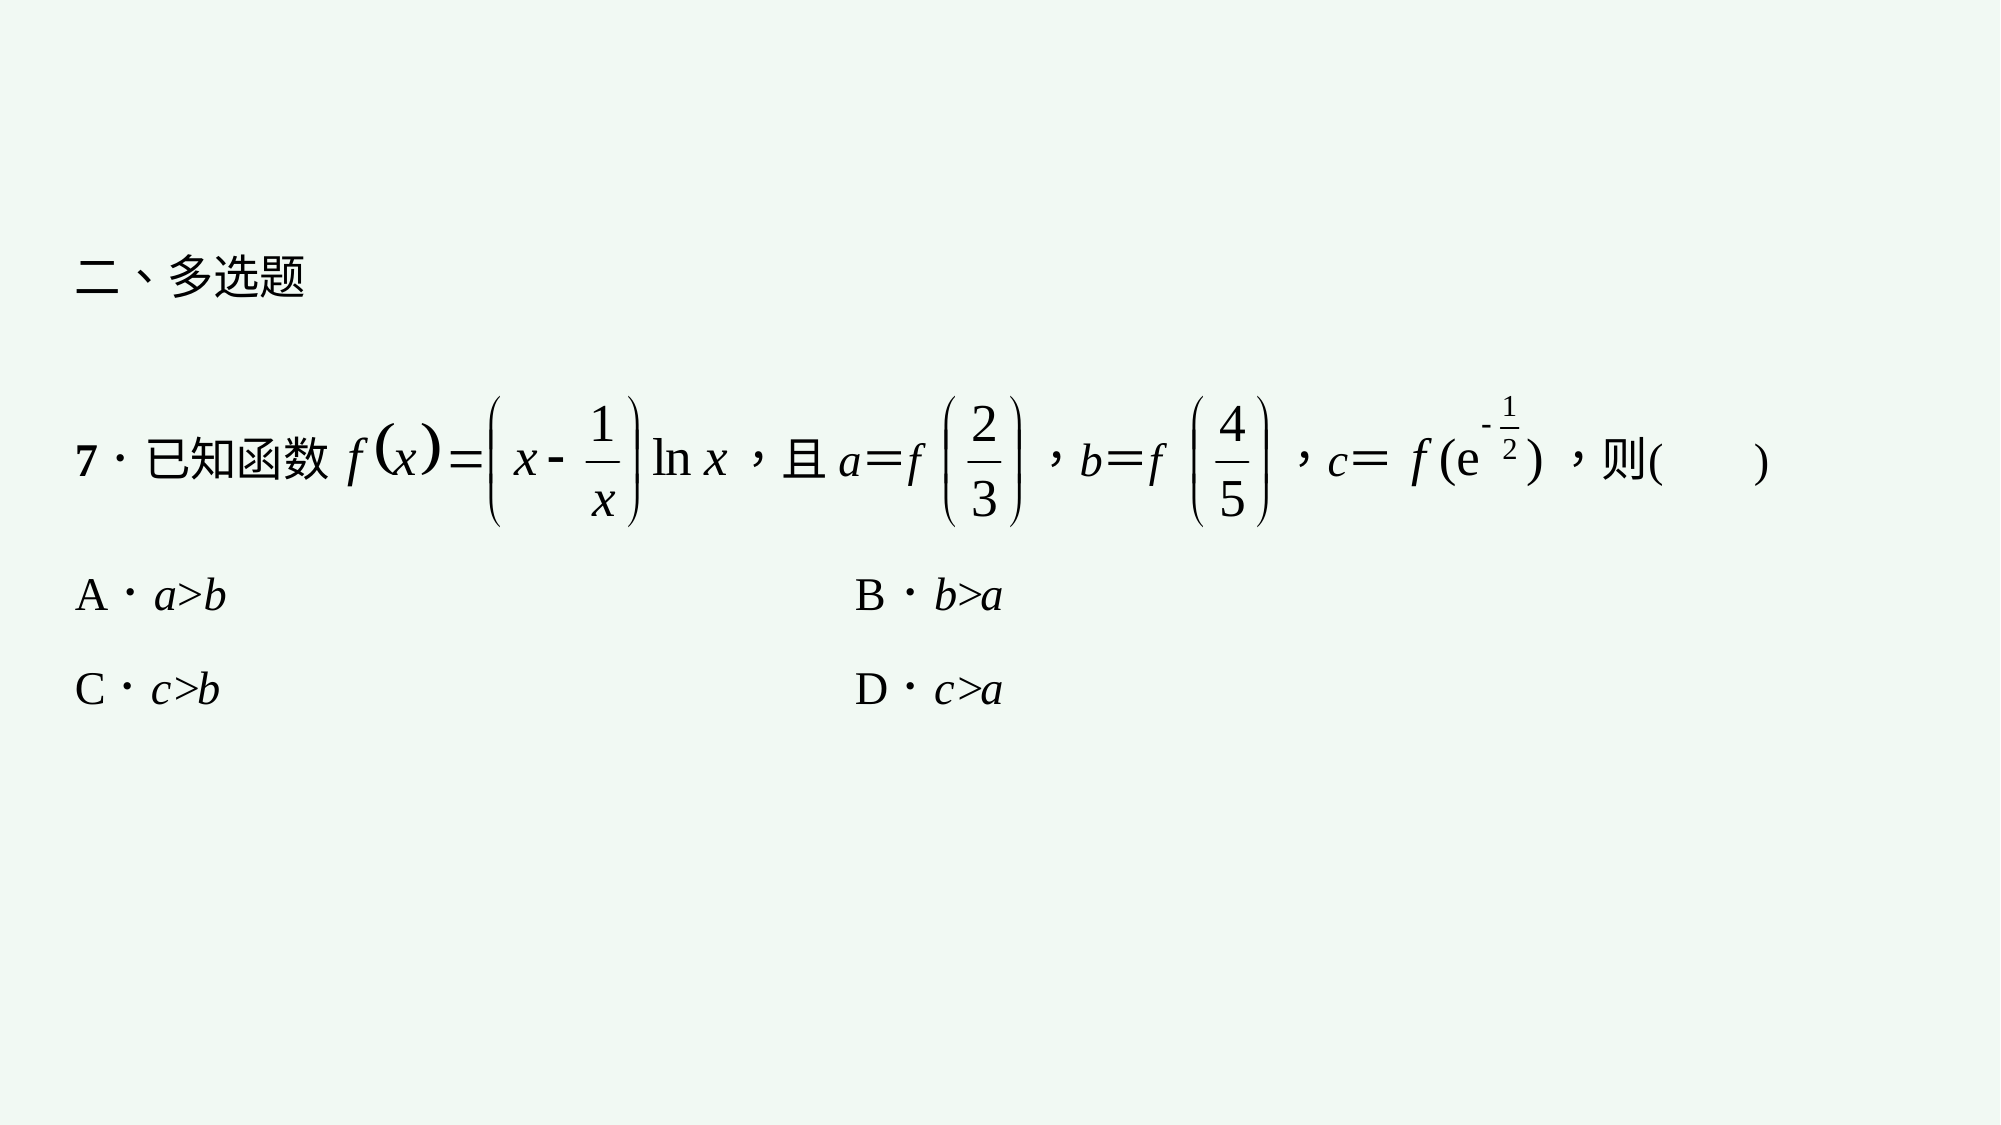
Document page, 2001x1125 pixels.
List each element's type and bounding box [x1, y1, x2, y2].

text_box [74, 223, 1907, 356]
text_box [74, 356, 1907, 748]
